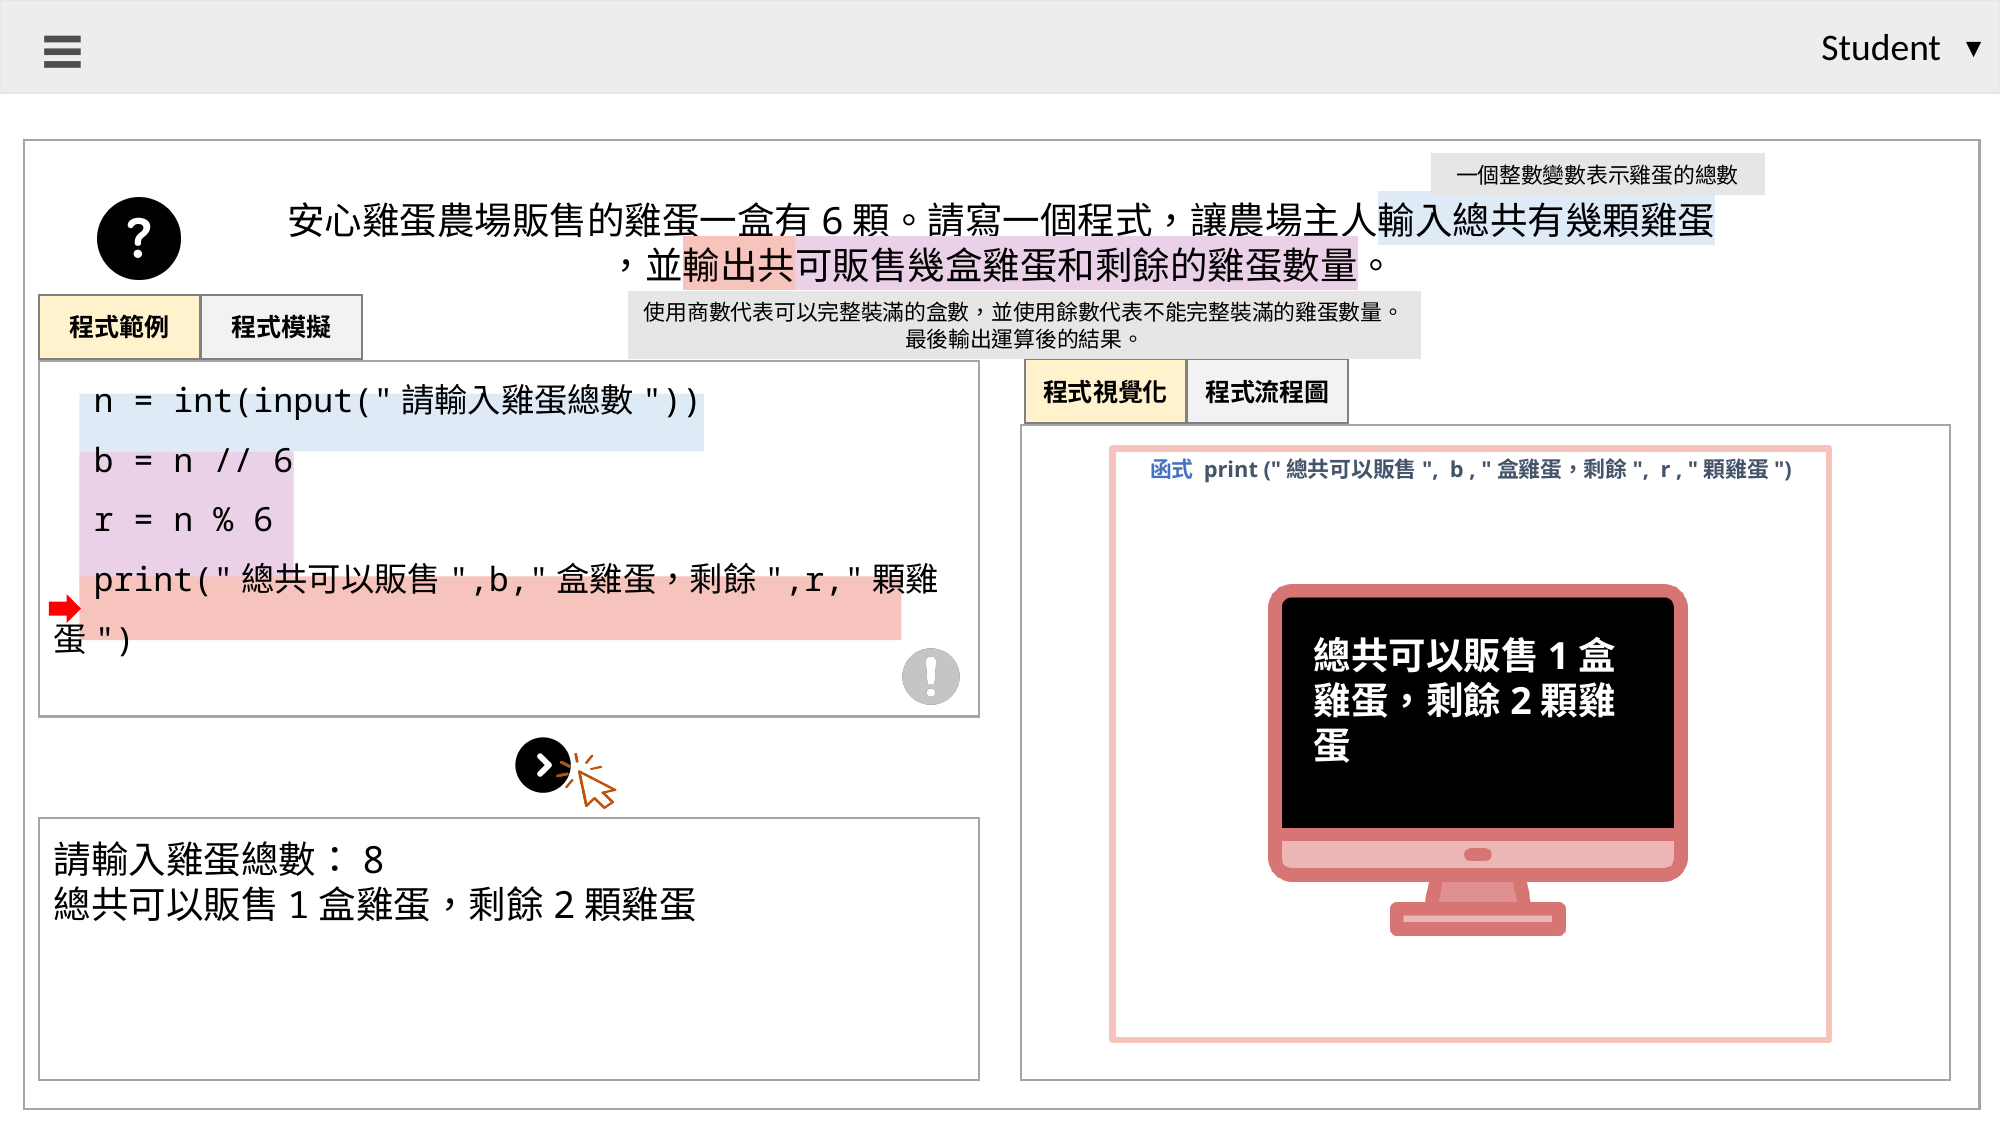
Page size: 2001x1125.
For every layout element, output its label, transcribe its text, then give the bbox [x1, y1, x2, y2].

text_box [1020, 424, 1951, 1081]
picture [97, 197, 181, 280]
text_box 使用商數代表可以完整裝滿的盒數，並使用餘數代表不能完整裝滿的雞蛋數量。 最後輸出運算後的結果。 [628, 291, 1421, 359]
text_box ≡ [23, 5, 98, 90]
text_box [1965, 41, 1982, 57]
text_box 程式視覺化 [1024, 359, 1185, 424]
text_box [48, 594, 79, 623]
text_box 程式流程圖 [1185, 359, 1349, 424]
picture [1261, 543, 1694, 976]
text_box 安心雞蛋農場販售的雞蛋一盒有6顆。請寫一個程式，讓農場主人輸入總共有幾顆雞蛋 ，並輸出共可販售幾盒雞蛋和剩餘的雞蛋數量。 [23, 139, 1981, 1110]
picture [899, 645, 963, 708]
text_box 程式範例 [38, 294, 199, 360]
text_box n = int(input("請輸入雞蛋總數")) b = n // 6 r = n % 6 print("總共可以販售",b,"盒雞蛋，剩餘",r,"顆雞蛋") [38, 360, 980, 718]
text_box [79, 393, 902, 641]
text_box 一個整數變數表示雞蛋的總數 [1431, 153, 1765, 195]
text_box 函式 print ("總共可以販售", b , "盒雞蛋，剩餘", r , "顆雞蛋") [1112, 448, 1830, 1040]
text_box 程式模擬 [199, 294, 363, 360]
text_box [0, 0, 2000, 94]
text_box 請輸入雞蛋總數：8 總共可以販售1盒雞蛋，剩餘2顆雞蛋 [38, 817, 980, 1081]
text_box Student [1806, 16, 1981, 76]
picture [508, 730, 623, 812]
